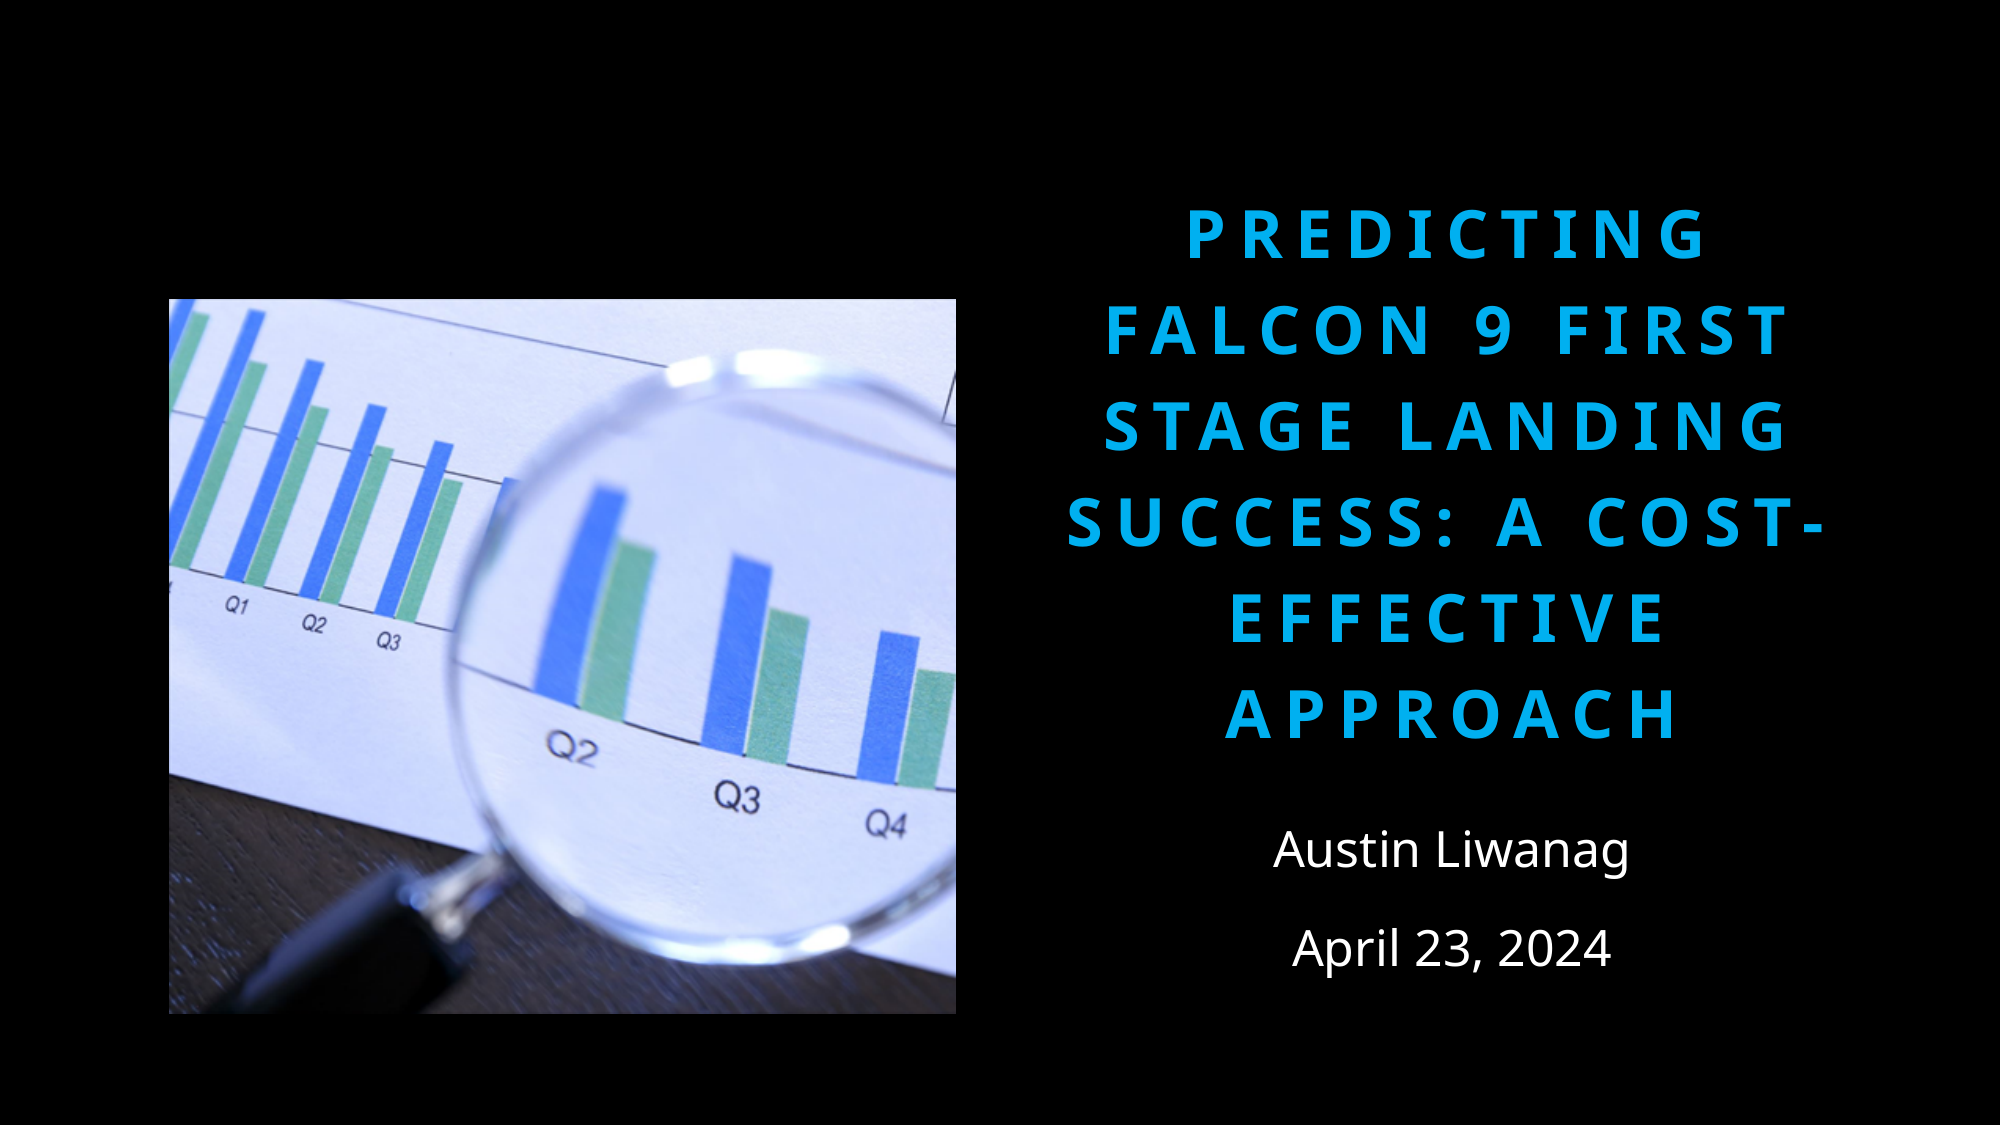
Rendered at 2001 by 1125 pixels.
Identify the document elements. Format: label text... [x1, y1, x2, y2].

picture [169, 299, 956, 1014]
list Austin Liwanag April 23, 2024 [1025, 791, 1880, 994]
title Predicting Falcon 9 First Stage Landing Success: A Cost-Effective Approach [1008, 173, 1895, 755]
